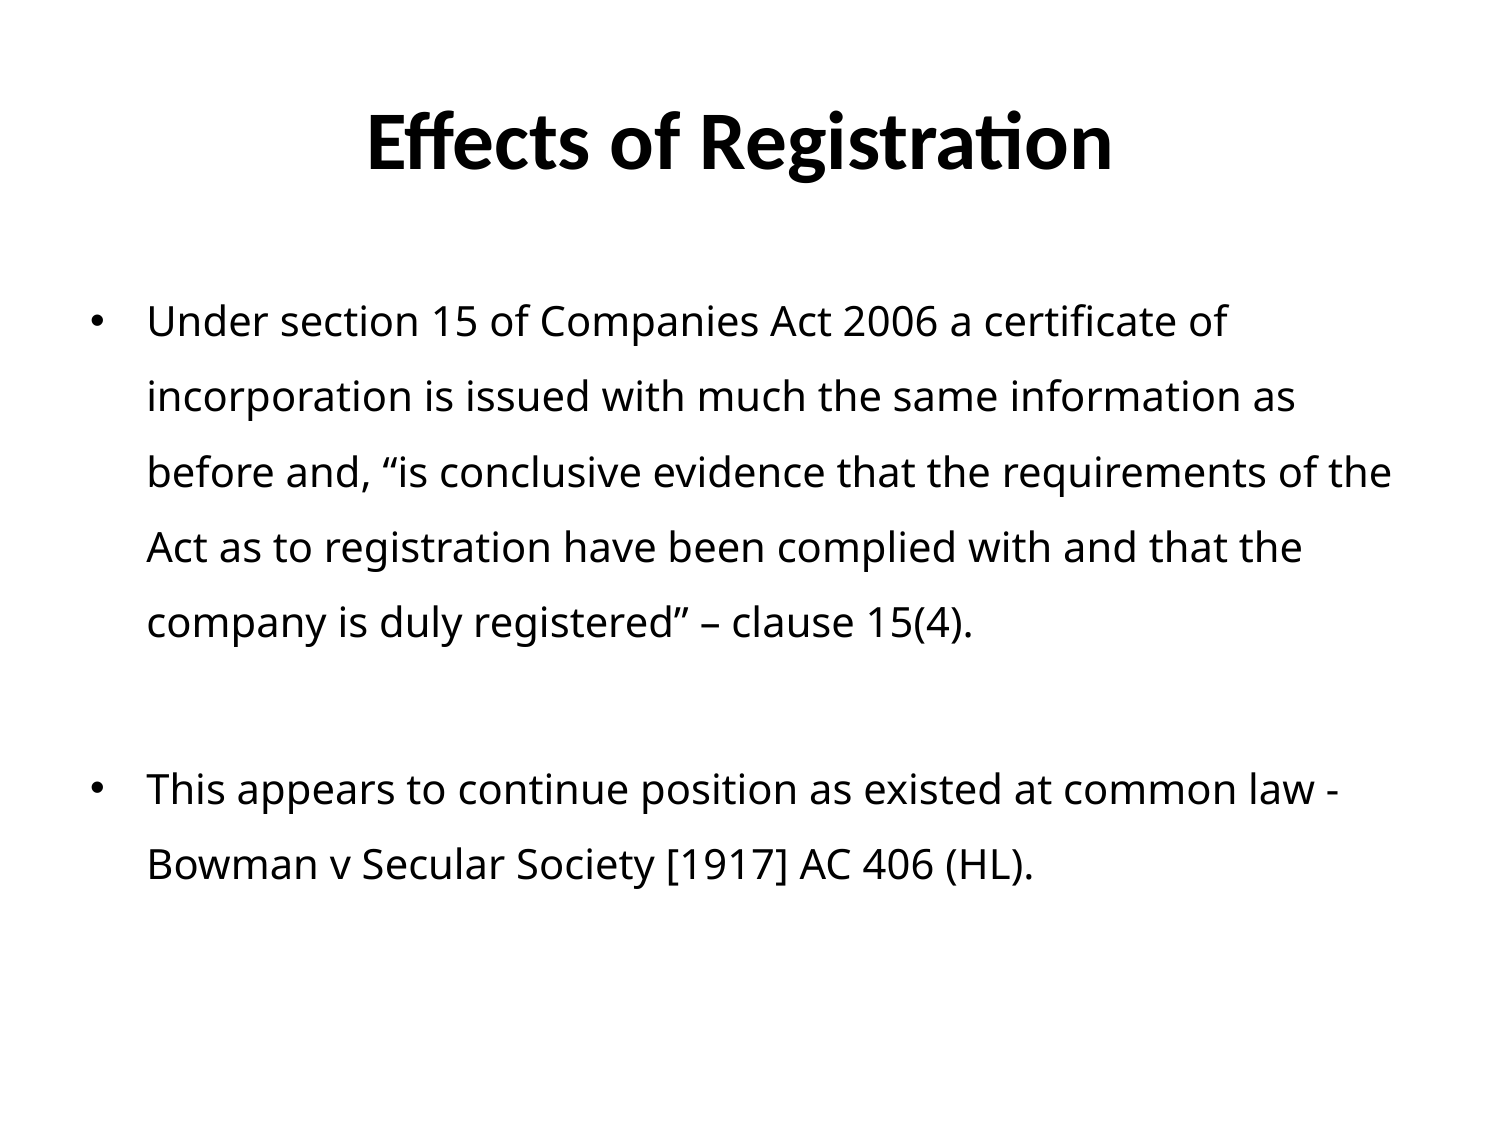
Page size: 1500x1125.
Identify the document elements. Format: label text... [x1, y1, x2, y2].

list Under section 15 of Companies Act 2006 a certificate of incorporation is issued with much the same information as before and, “is conclusive evidence that the requirements of the Act as to registration have been complied with and that the company is duly registered” – clause 15(4). This appears to continue position as existed at common law - Bowman v Secular Society [1917] AC 406 (HL). [75, 262, 1425, 1005]
title Effects of Registration [74, 42, 1425, 231]
